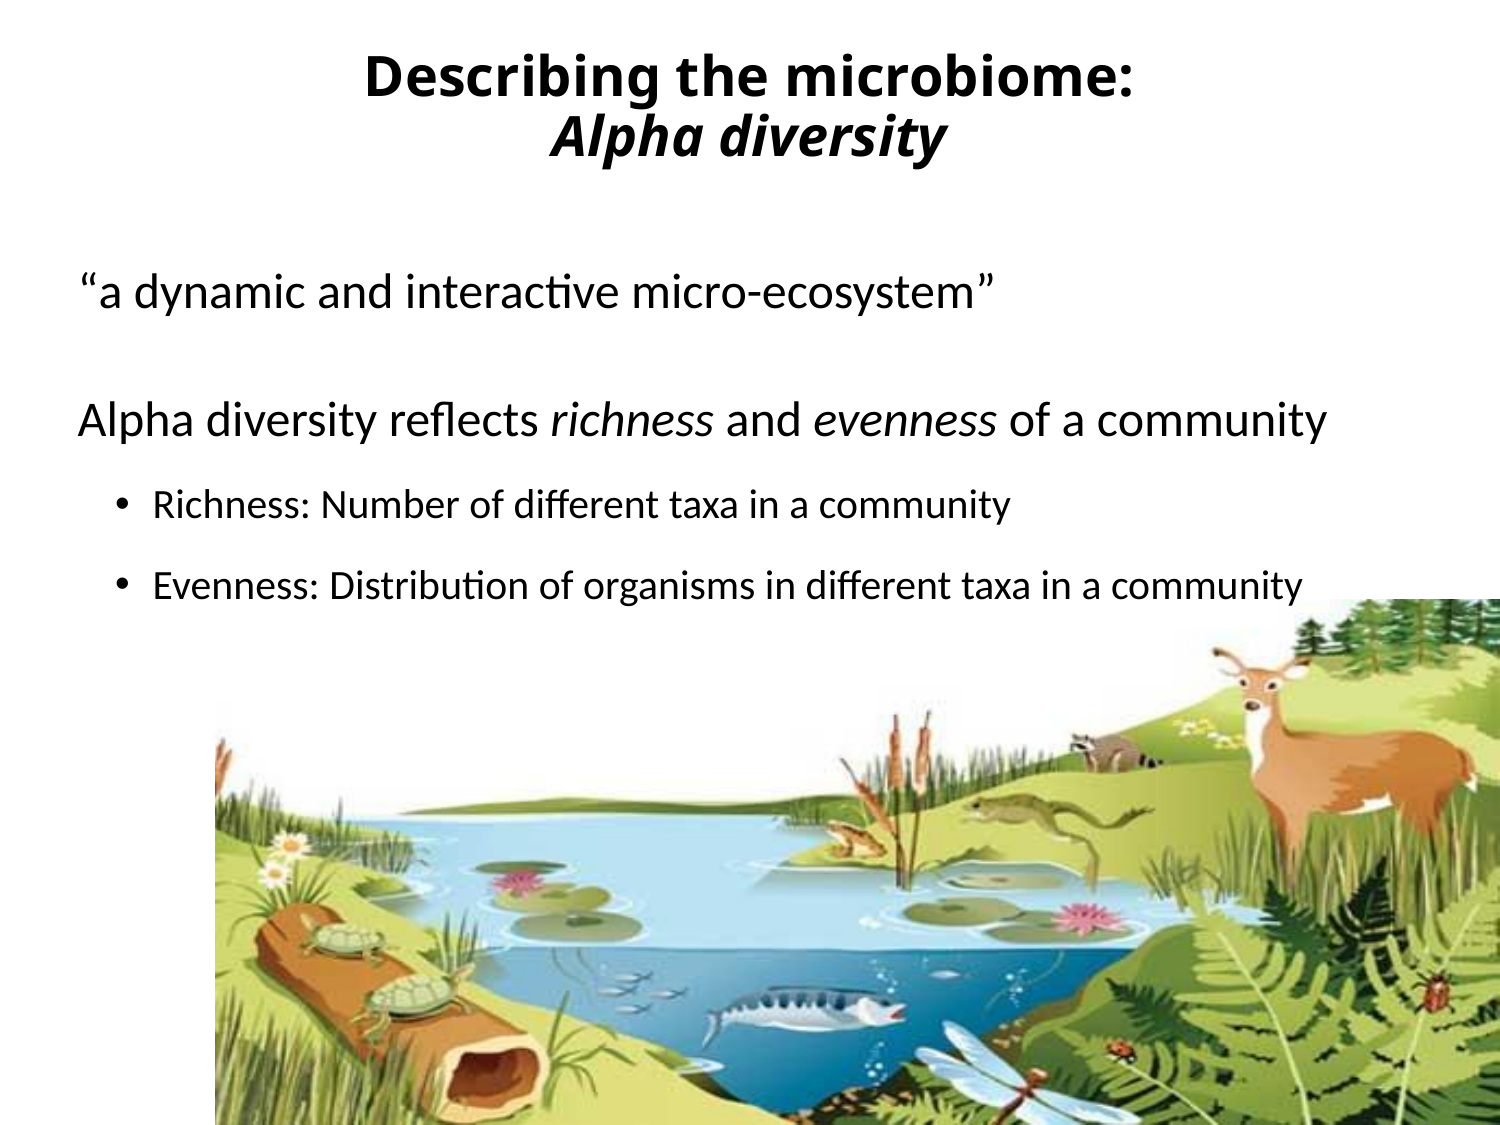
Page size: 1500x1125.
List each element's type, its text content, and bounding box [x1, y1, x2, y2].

title Describing the microbiome: Alpha diversity [0, 39, 1500, 177]
text_box “a dynamic and interactive micro-ecosystem” Alpha diversity reflects richness and evenness of a community Richness: Number of different taxa in a community Evenness: Distribution of organisms in different taxa in a community [62, 257, 1438, 828]
picture [215, 599, 1500, 1125]
